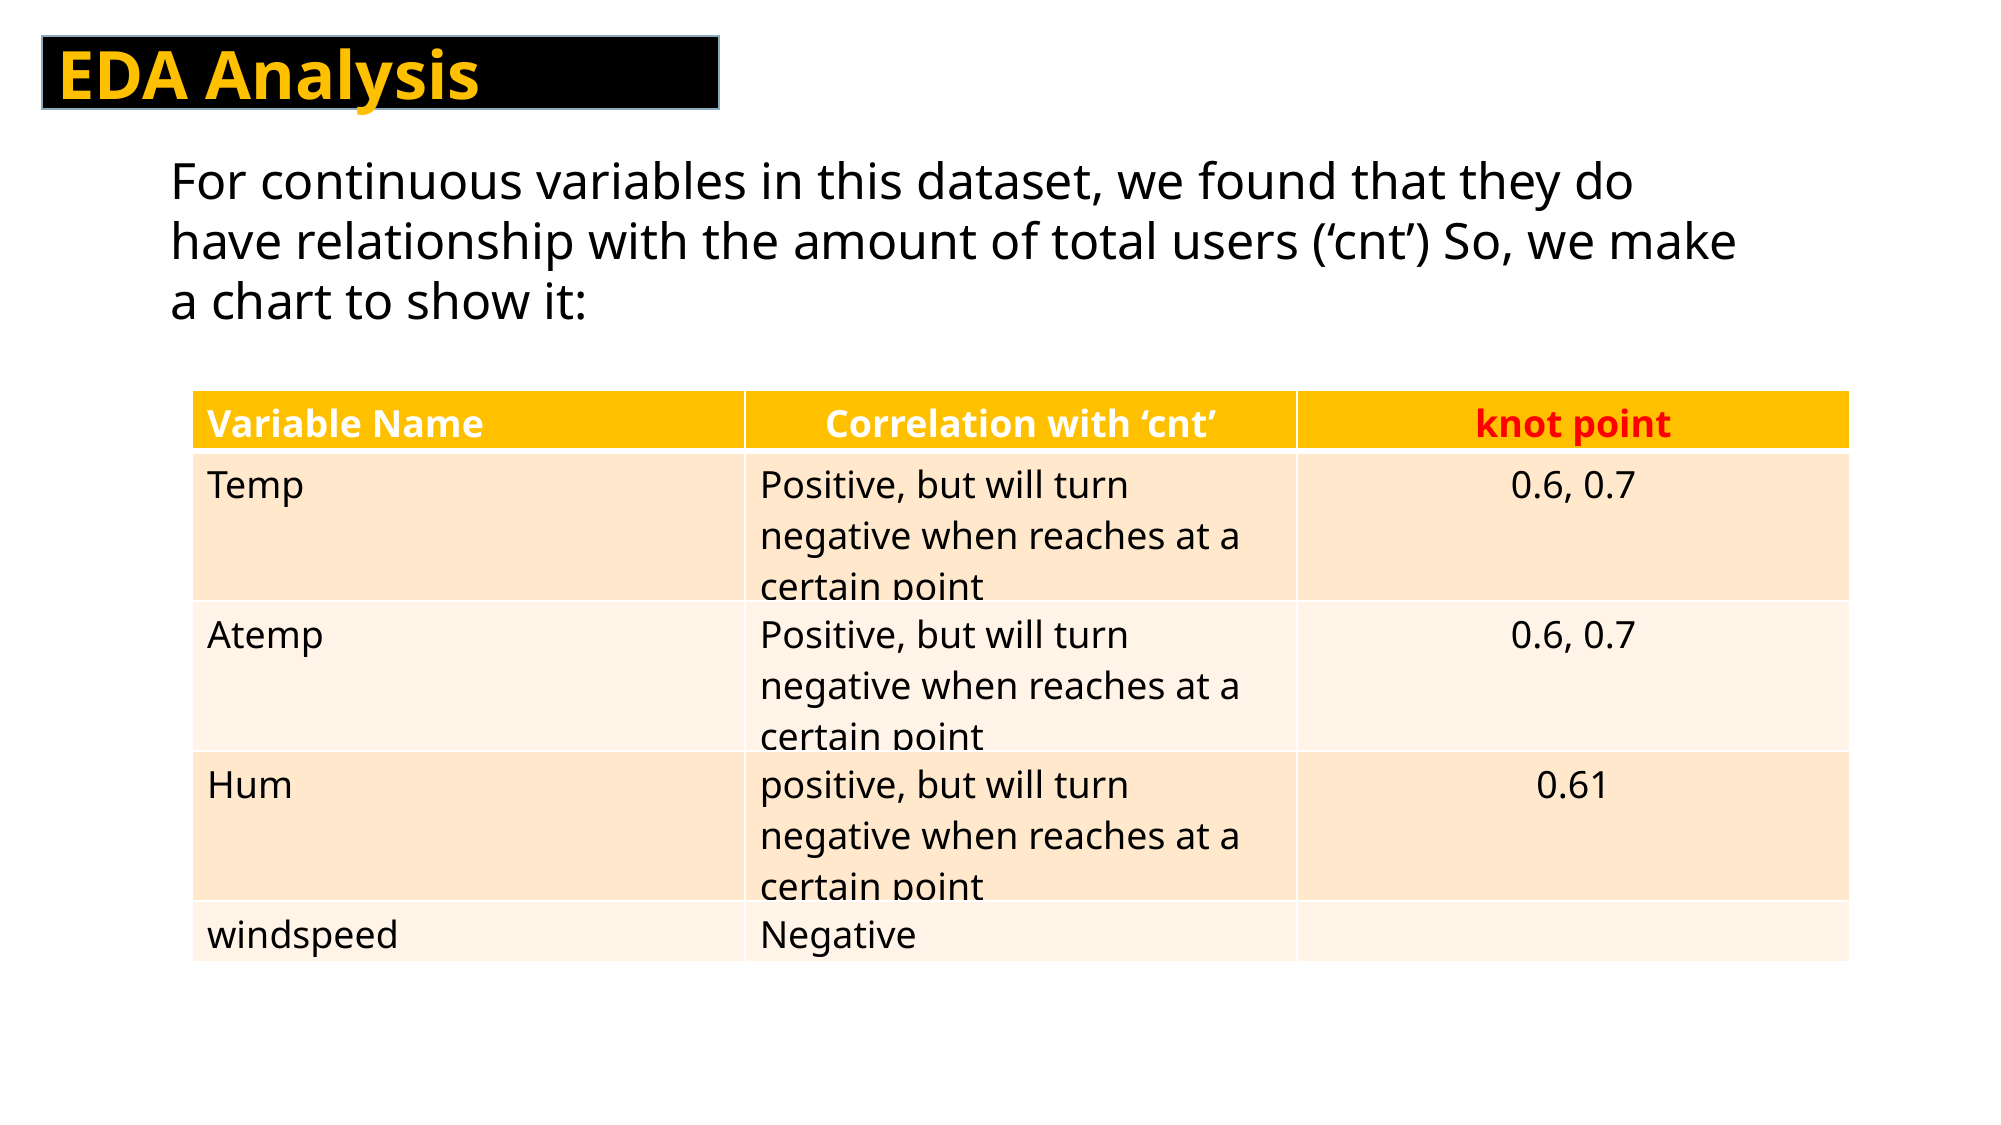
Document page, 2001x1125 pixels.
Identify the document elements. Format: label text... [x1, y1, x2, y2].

table_cell 0.6, 0.7 [1298, 602, 1849, 750]
table_cell Negative [746, 902, 1296, 961]
table_cell Hum [193, 752, 744, 900]
text_box For continuous variables in this dataset, we found that they do have relationship with the amount of total users (‘cnt’) So, we make a chart to show it: [155, 141, 1772, 337]
text_box EDA Analysis [41, 35, 720, 110]
table_cell Temp [193, 454, 744, 600]
table_cell [1298, 902, 1849, 961]
table_header Correlation with ‘cnt’ [746, 391, 1296, 448]
table_cell positive, but will turn negative when reaches at a certain point [746, 752, 1296, 900]
table_cell Atemp [193, 602, 744, 750]
table_header knot point [1298, 391, 1849, 448]
table_header Variable Name [193, 391, 744, 448]
table_cell 0.6, 0.7 [1298, 454, 1849, 600]
table_cell windspeed [193, 902, 744, 961]
table_cell Positive, but will turn negative when reaches at a certain point [746, 602, 1296, 750]
table_cell Positive, but will turn negative when reaches at a certain point [746, 454, 1296, 600]
table_cell 0.61 [1298, 752, 1849, 900]
